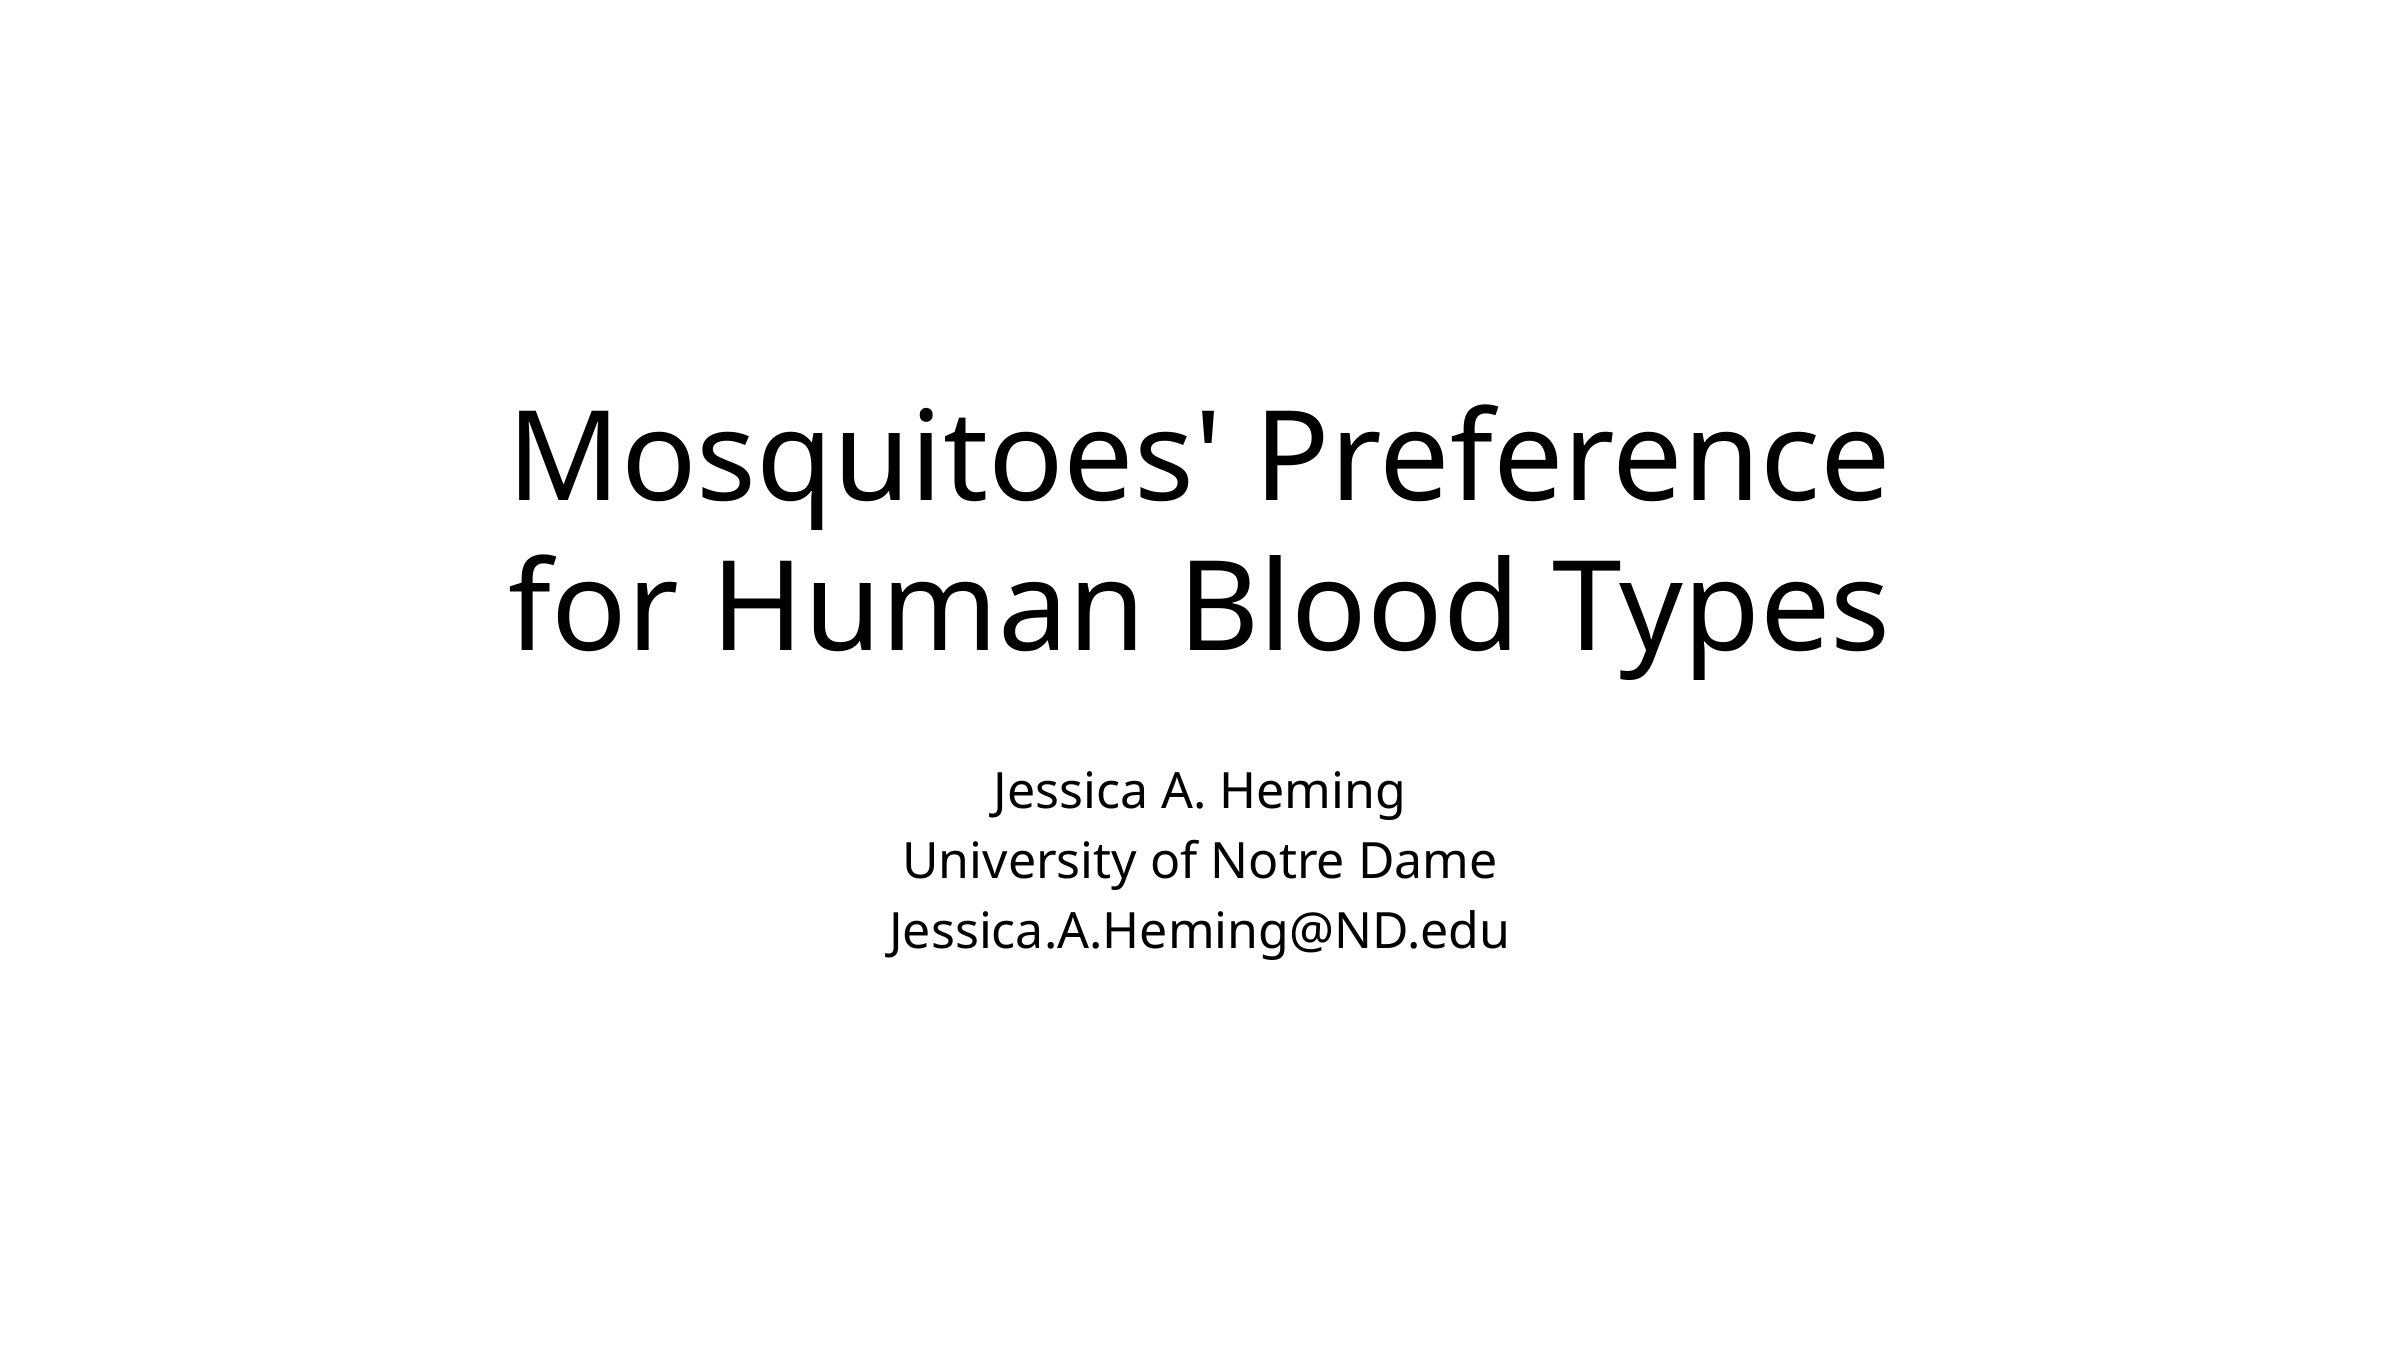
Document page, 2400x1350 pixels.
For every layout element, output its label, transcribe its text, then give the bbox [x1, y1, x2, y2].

subtitle Jessica A. Heming University of Notre Dame Jessica.A.Heming@ND.edu [450, 750, 1950, 1023]
title Mosquitoes' Preference for Human Blood Types [450, 329, 1950, 721]
